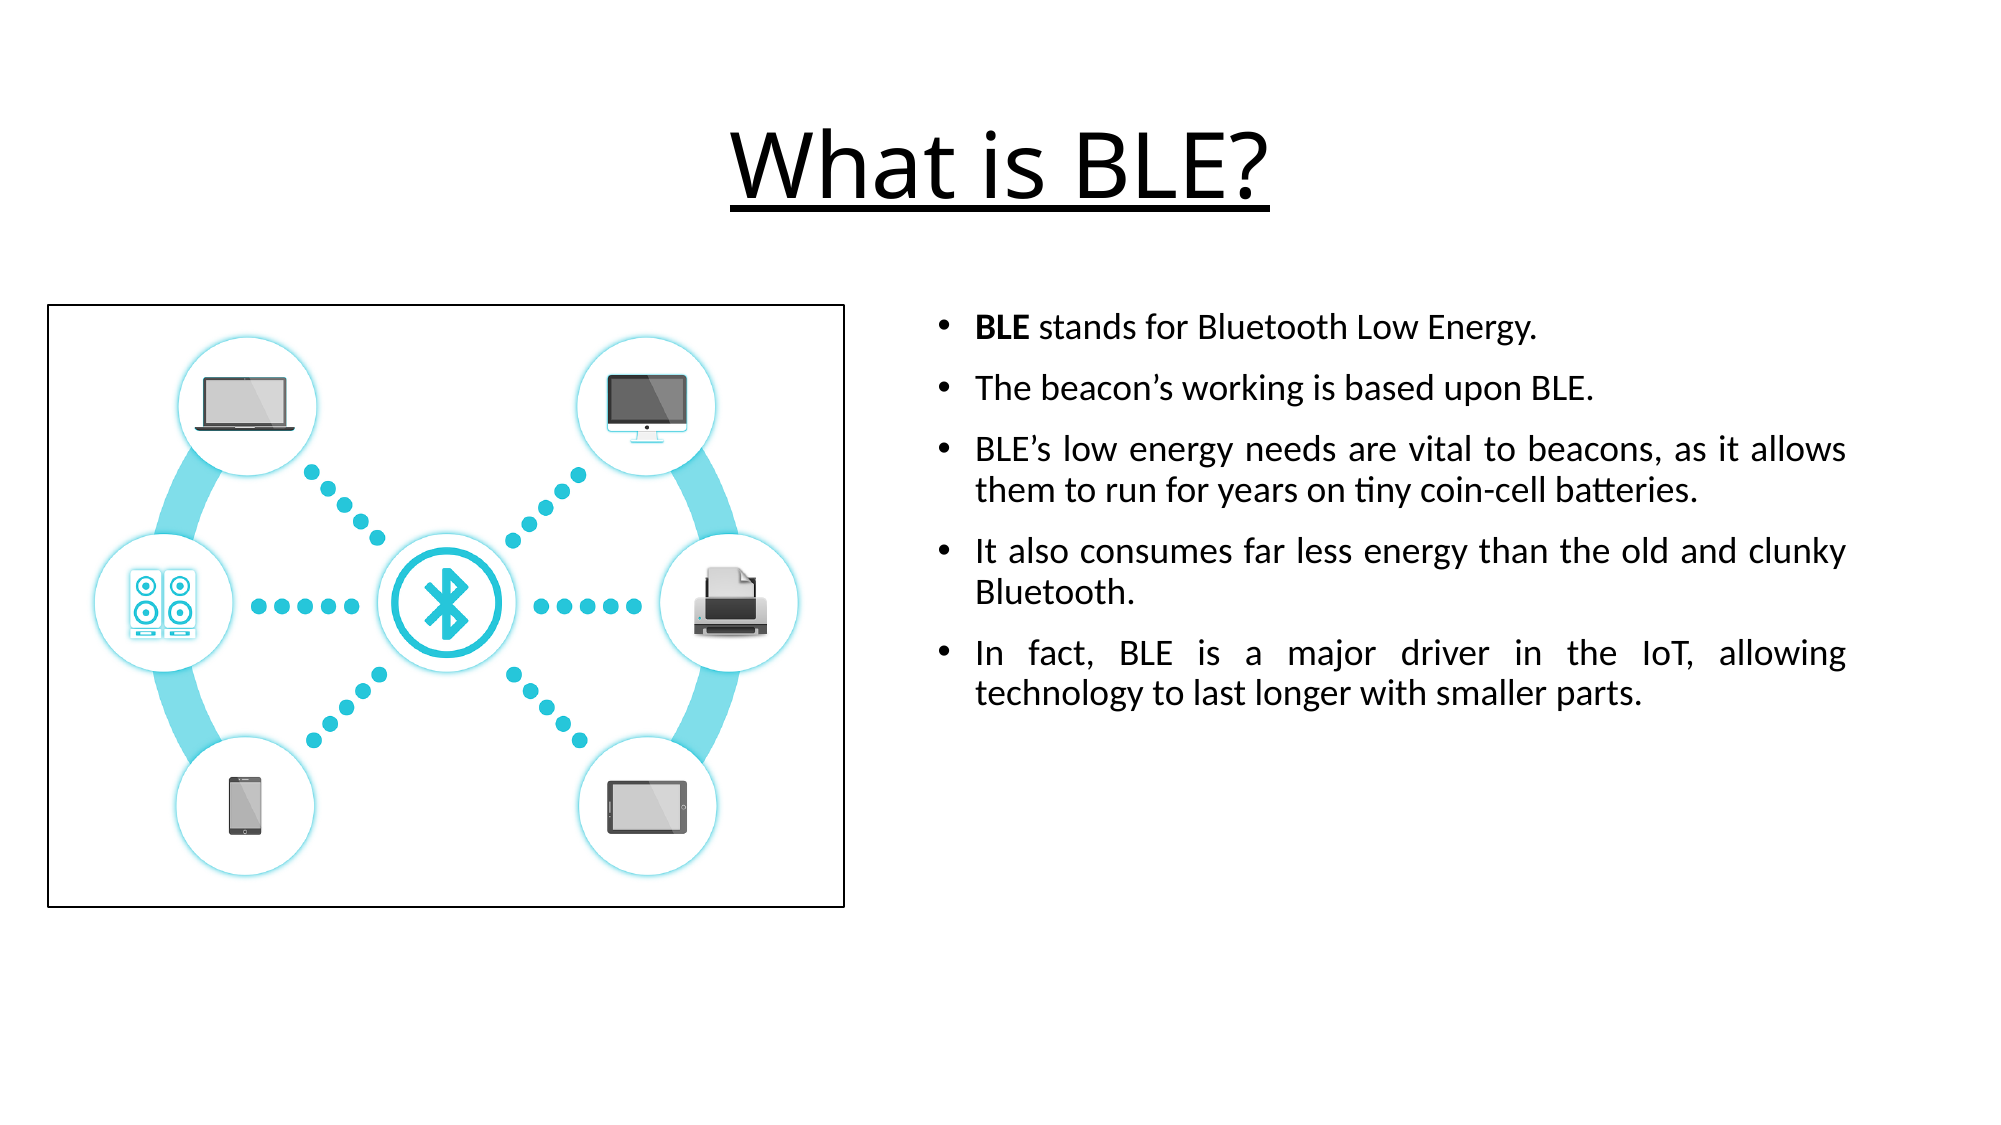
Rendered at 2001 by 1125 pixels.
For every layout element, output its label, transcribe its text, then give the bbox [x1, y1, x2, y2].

picture [48, 305, 844, 907]
list BLE stands for Bluetooth Low Energy. The beacon’s working is based upon BLE. BLE’s low energy needs are vital to beacons, as it allows them to run for years on tiny coin-cell batteries. It also consumes far less energy than the old and clunky Bluetooth. In fact, BLE is a major driver in the IoT, allowing technology to last longer with smaller parts. [922, 299, 1863, 1014]
title What is BLE? [137, 59, 1863, 278]
